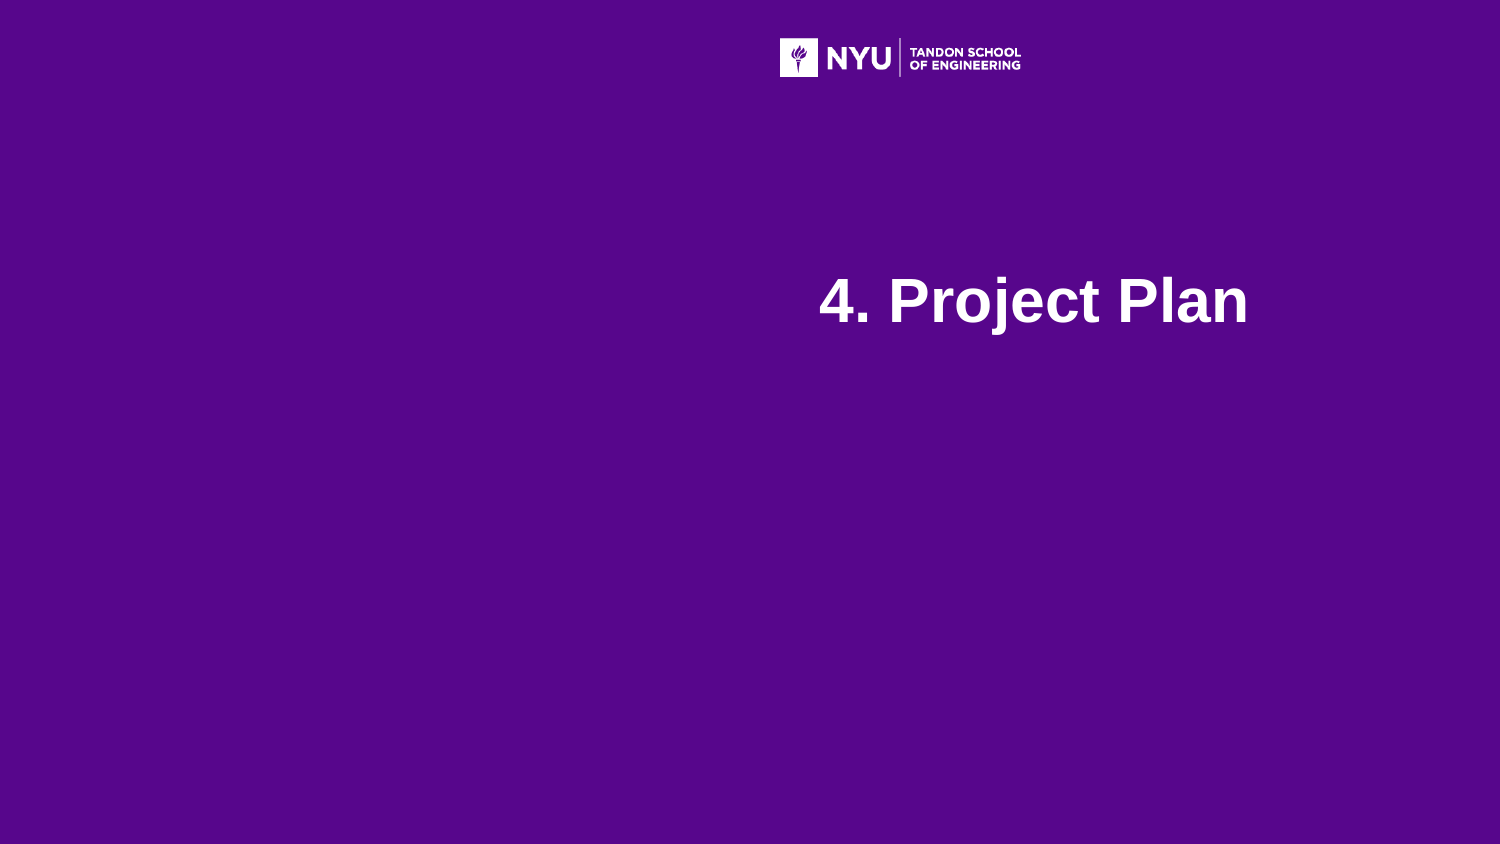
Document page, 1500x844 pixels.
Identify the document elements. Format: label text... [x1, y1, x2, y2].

picture [780, 38, 1021, 77]
list 4. Project Plan [819, 259, 1433, 774]
